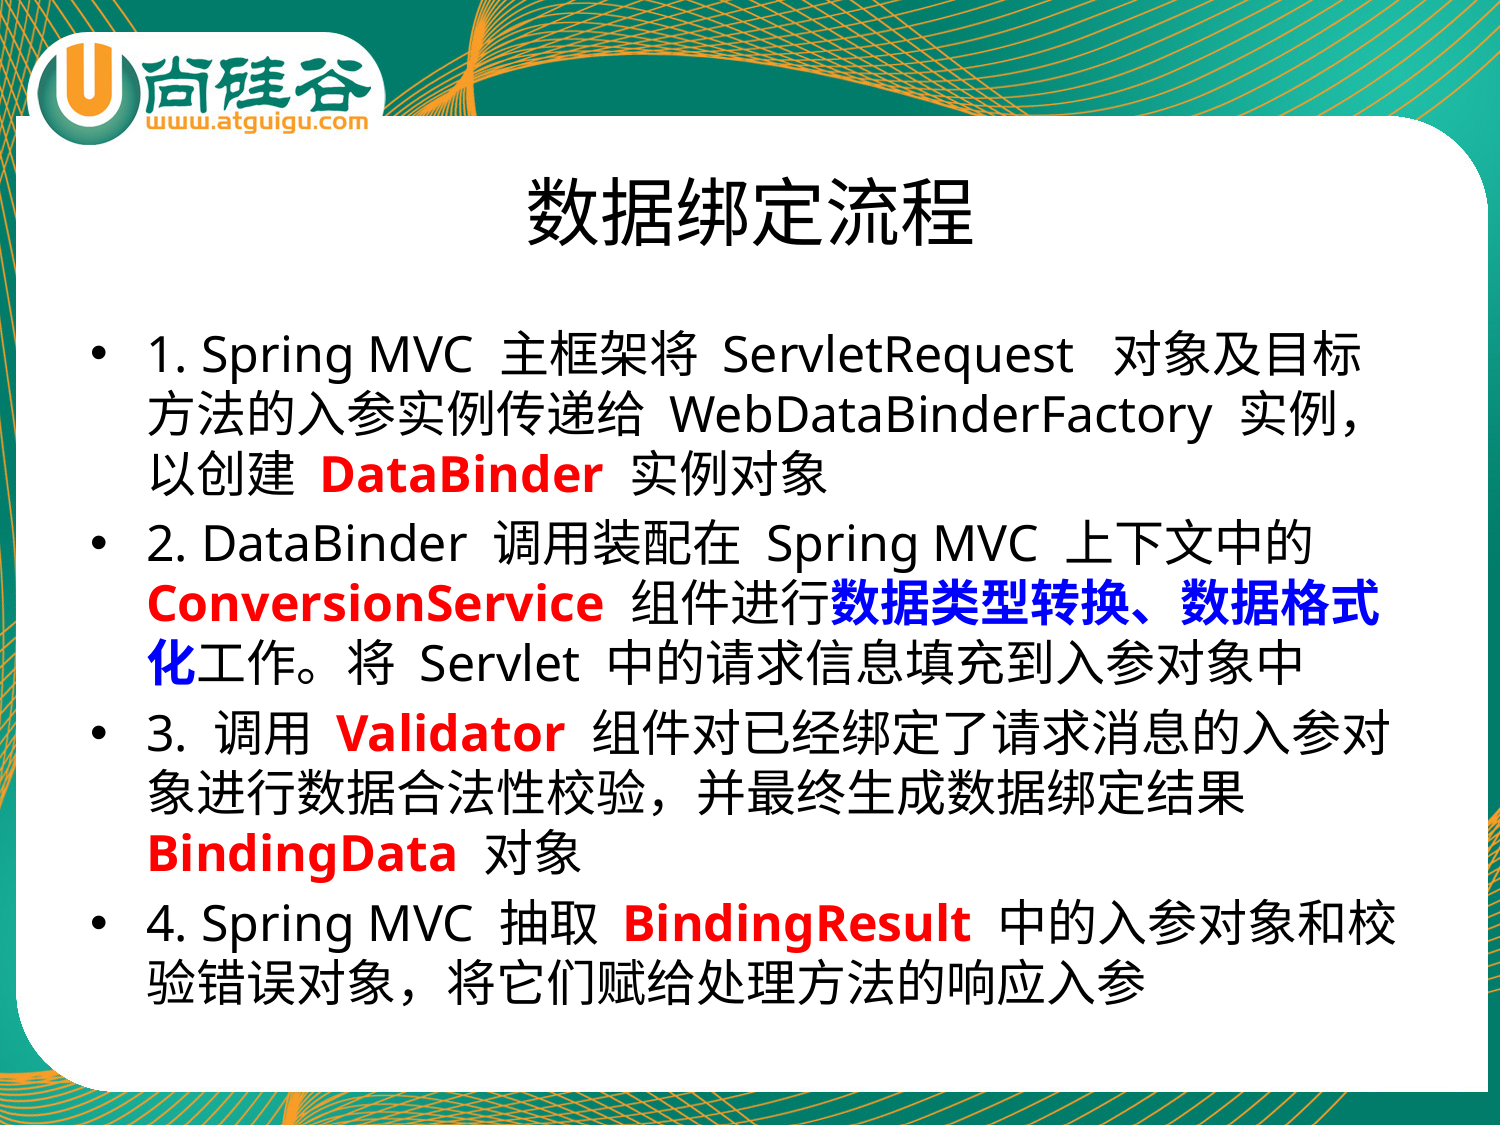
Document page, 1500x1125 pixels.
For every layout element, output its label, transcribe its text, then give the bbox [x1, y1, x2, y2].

title 数据绑定流程 [75, 117, 1425, 305]
picture [0, 0, 1500, 1125]
list 1. Spring MVC 主框架将 ServletRequest 对象及目标方法的入参实例传递给 WebDataBinderFactory 实例，以创建 DataBinder 实例对象 2. DataBinder 调用装配在 Spring MVC 上下文中的 ConversionService 组件进行数据类型转换、数据格式化工作。将 Servlet 中的请求信息填充到入参对象中 3. 调用 Validator 组件对已经绑定了请求消息的入参对象进行数据合法性校验，并最终生成数据绑定结果 BindingData 对象 4. Spring MVC 抽取 BindingResult 中的入参对象和校验错误对象，将它们赋给处理方法的响应入参 [75, 314, 1425, 1057]
